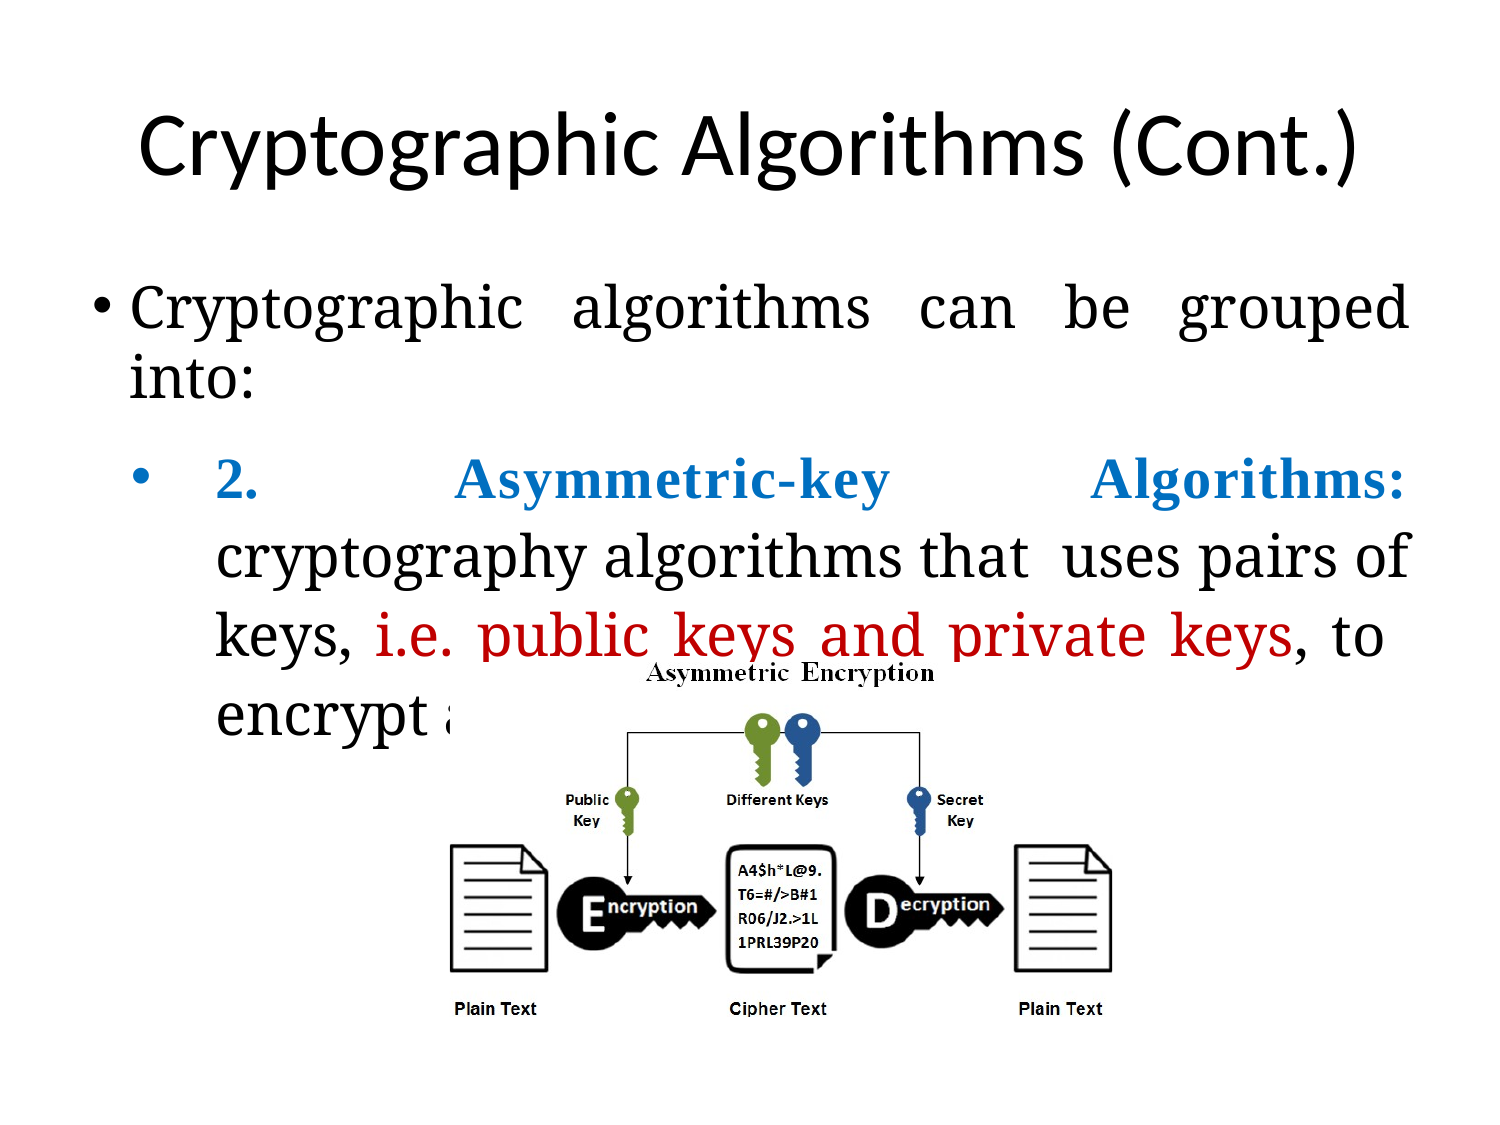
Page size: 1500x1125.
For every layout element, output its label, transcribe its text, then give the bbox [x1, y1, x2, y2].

title Cryptographic Algorithms (Cont.) [75, 45, 1425, 233]
list Cryptographic algorithms can be grouped into: 2. Asymmetric-key Algorithms: cryptography algorithms that uses pairs of keys, i.e. public keys and private keys, to encrypt and decrypt data. [75, 262, 1425, 1005]
text_box [449, 662, 1113, 1017]
